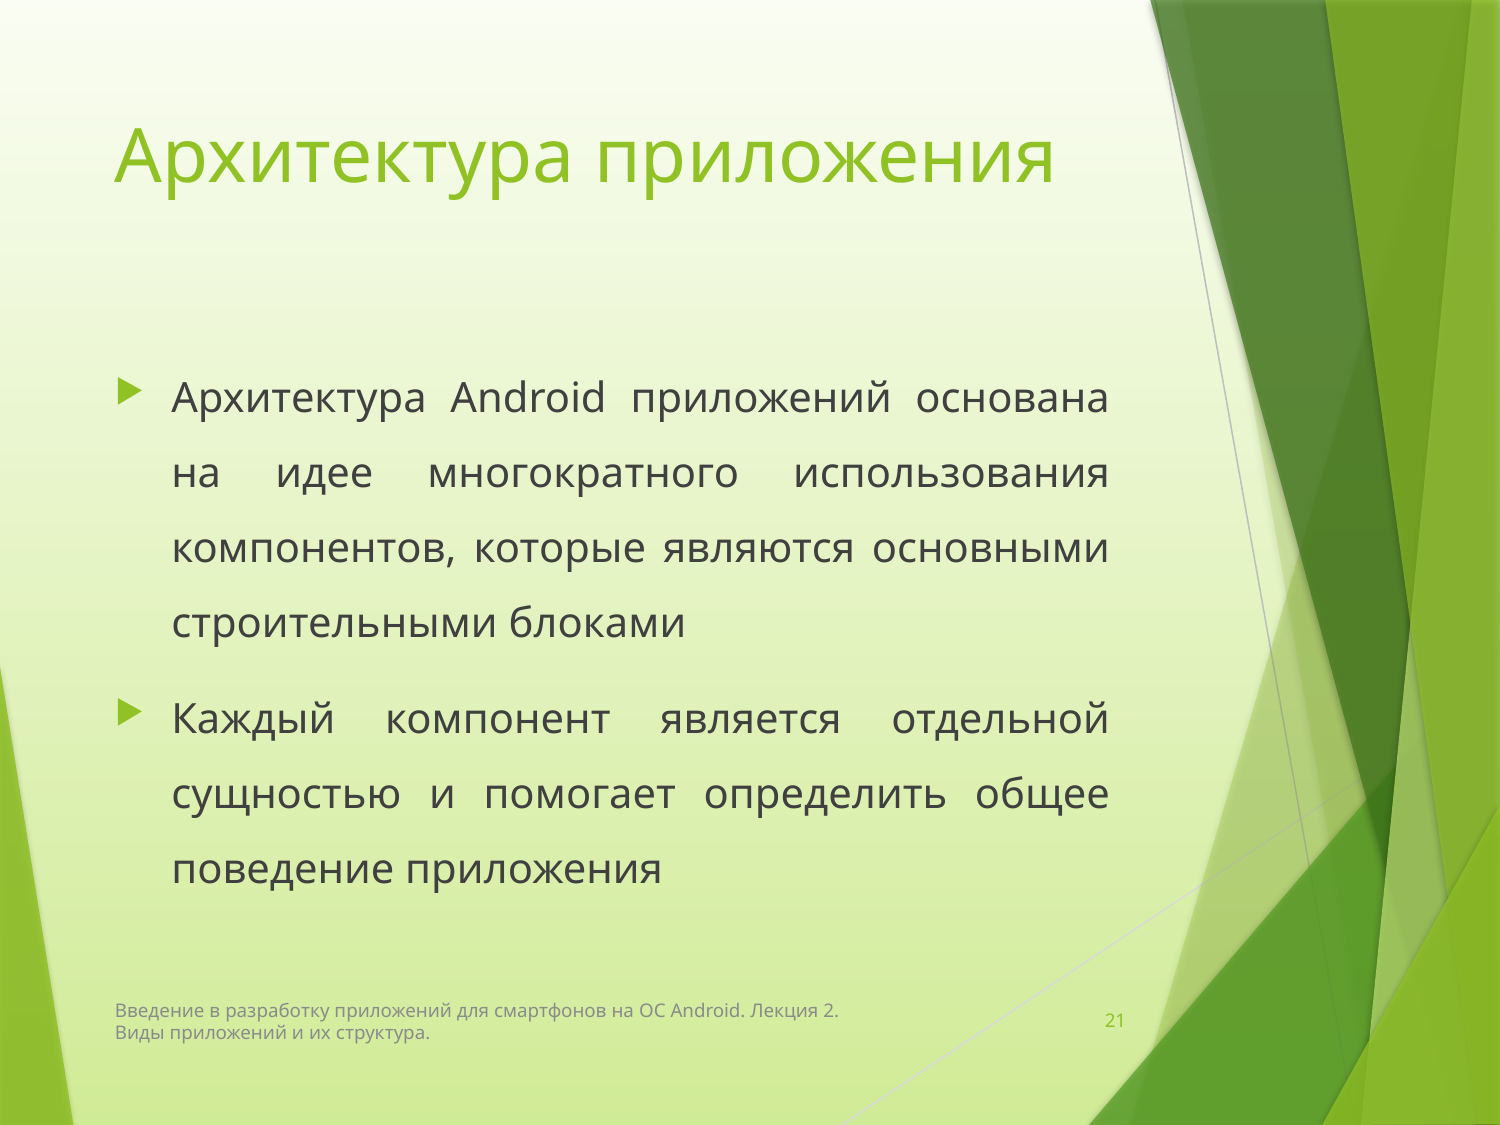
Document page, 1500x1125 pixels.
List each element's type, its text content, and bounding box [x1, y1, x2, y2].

slide_number 21 [1057, 991, 1142, 1051]
footer Введение в разработку приложений для смартфонов на ОС Android. Лекция 2. Виды приложений и их структура. [99, 991, 859, 1051]
list Архитектура Android приложений основана на идее многократного использования компонентов, которые являются основными строительными блоками Каждый компонент является отдельной сущностью и помогает определить общее поведение приложения [99, 246, 1125, 991]
title Архитектура приложения [99, 99, 1142, 211]
